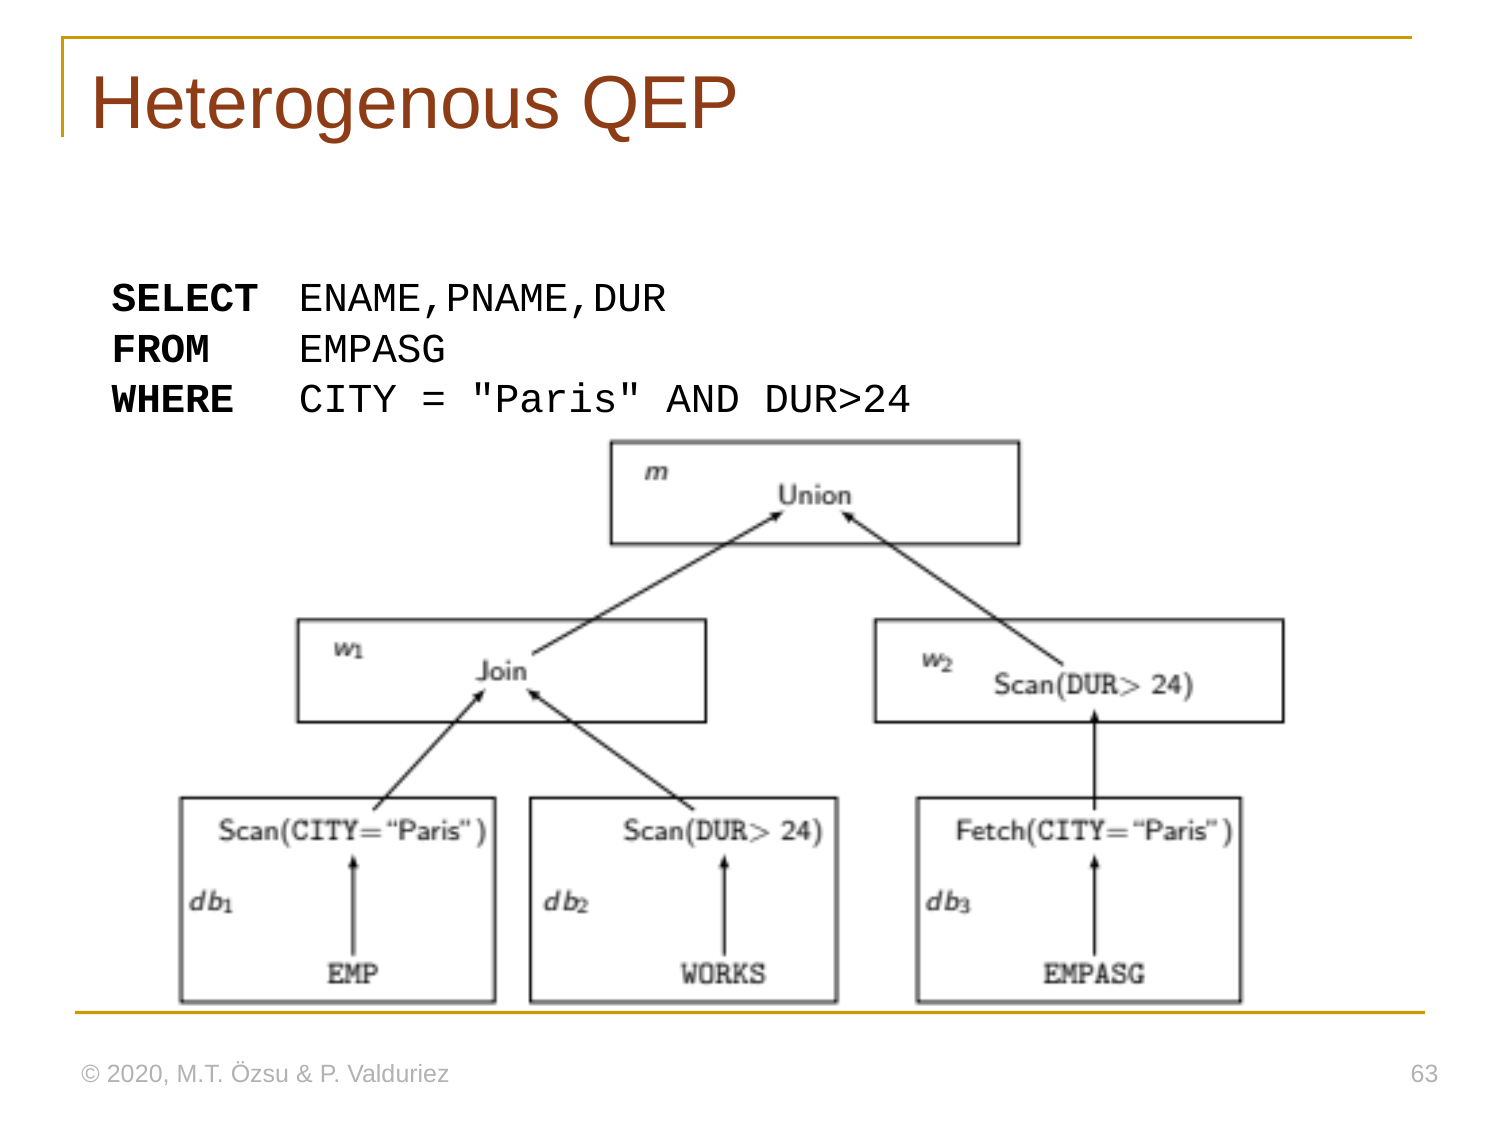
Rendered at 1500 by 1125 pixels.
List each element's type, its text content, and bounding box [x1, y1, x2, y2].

title Heterogenous QEP [74, 45, 1426, 233]
text_box SELECT ENAME,PNAME,DUR FROM EMPASG WHERE CITY = "Paris" AND DUR>24 [68, 269, 1099, 447]
picture [170, 432, 1302, 1009]
footer © 2020, M.T. Özsu & P. Valduriez [66, 1042, 573, 1103]
slide_number 63 [1116, 1042, 1454, 1103]
